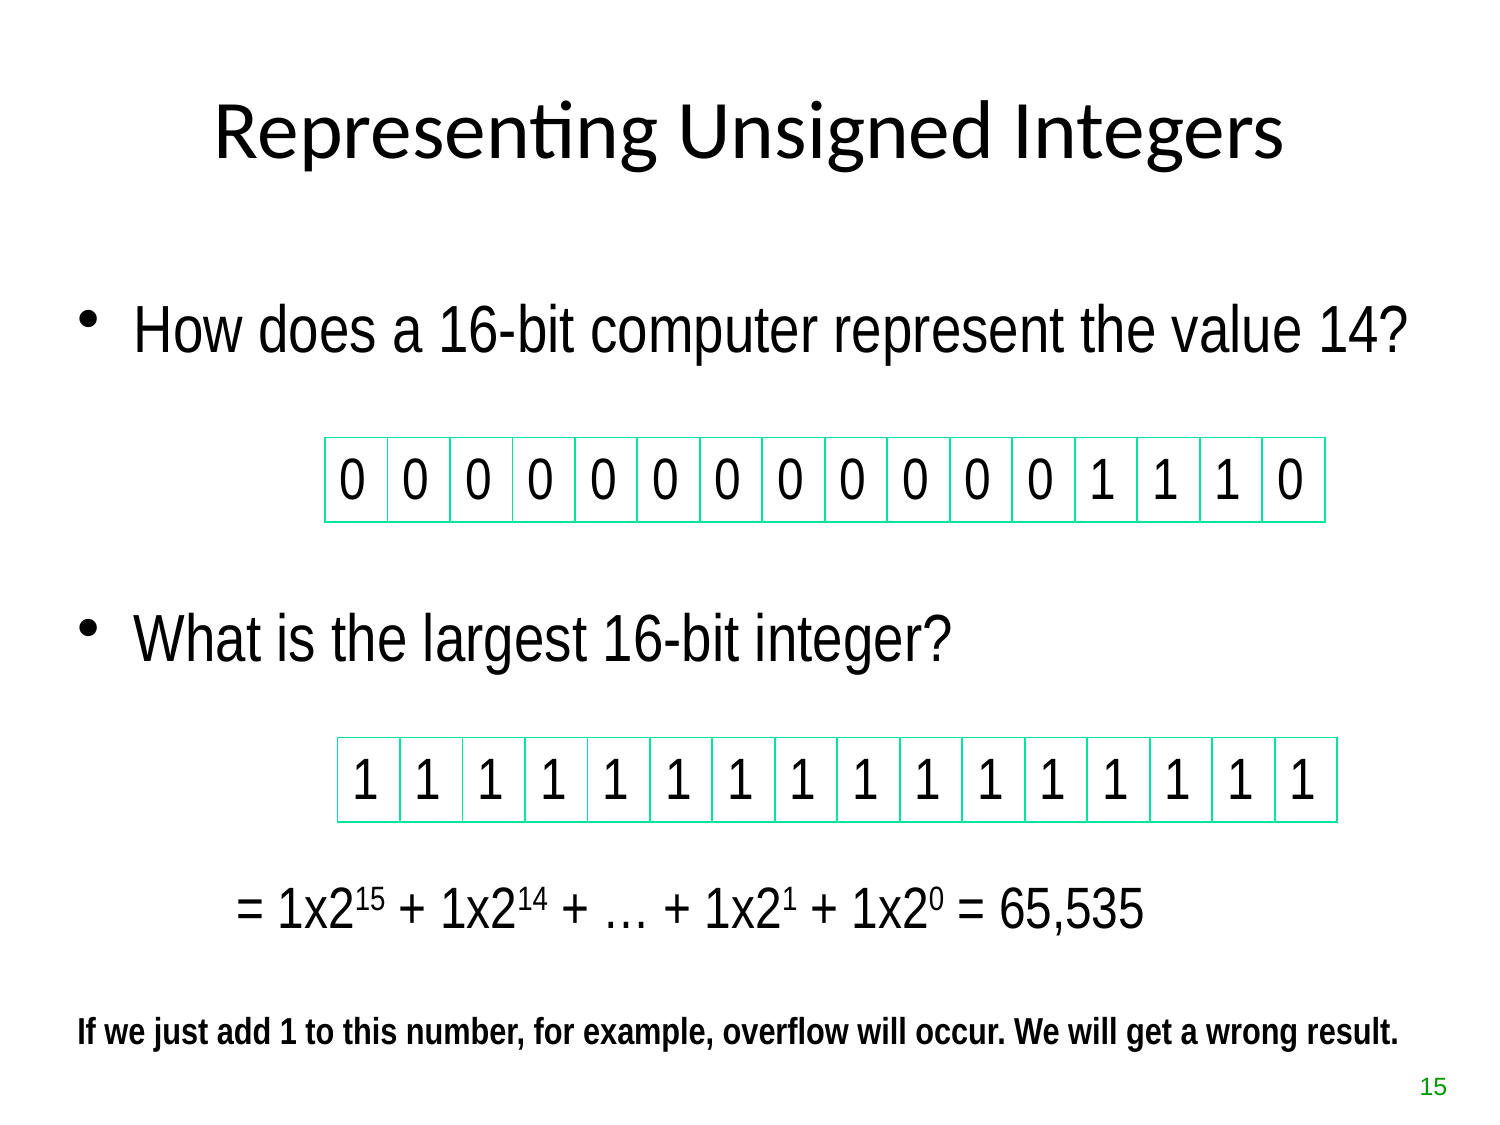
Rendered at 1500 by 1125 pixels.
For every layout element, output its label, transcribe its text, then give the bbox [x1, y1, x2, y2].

table_header 0 [888, 438, 949, 521]
table_header 0 [388, 438, 449, 521]
table_header 1 [713, 738, 774, 821]
table_header 0 [1013, 438, 1074, 521]
slide_number 15 [1349, 1062, 1463, 1113]
list How does a 16-bit computer represent the value 14? What is the largest 16-bit integer? [62, 287, 1476, 851]
table_header 0 [638, 438, 699, 521]
table_header 1 [526, 738, 587, 821]
table_header 0 [1263, 438, 1324, 521]
table_header 1 [1088, 738, 1149, 821]
text_box = 1x215 + 1x214 + … + 1x21 + 1x20 = 65,535 [146, 862, 1160, 948]
table_header 0 [763, 438, 824, 521]
table_header 1 [963, 738, 1024, 821]
table_header 1 [401, 738, 462, 821]
table_header 0 [576, 438, 636, 521]
table_header 0 [826, 438, 886, 521]
table_header 1 [776, 738, 836, 821]
table_header 0 [451, 438, 512, 521]
table_header 1 [838, 738, 899, 821]
table_header 1 [1276, 738, 1336, 821]
table_header 1 [1151, 738, 1211, 821]
table_header 1 [1138, 438, 1199, 521]
text_box If we just add 1 to this number, for example, overflow will occur. We will get a wrong result. [62, 999, 1450, 1060]
table_header 1 [1213, 738, 1274, 821]
table_header 1 [588, 738, 649, 821]
table_header 0 [513, 438, 574, 521]
table_header 1 [651, 738, 711, 821]
table_header 1 [338, 738, 399, 821]
table_header 1 [1201, 438, 1261, 521]
table_header 1 [1026, 738, 1086, 821]
table_header 1 [463, 738, 524, 821]
title Representing Unsigned Integers [112, 62, 1388, 188]
table_header 0 [951, 438, 1011, 521]
table_header 0 [701, 438, 761, 521]
table_header 1 [1076, 438, 1136, 521]
table_header 1 [901, 738, 961, 821]
table_header 0 [326, 438, 387, 521]
